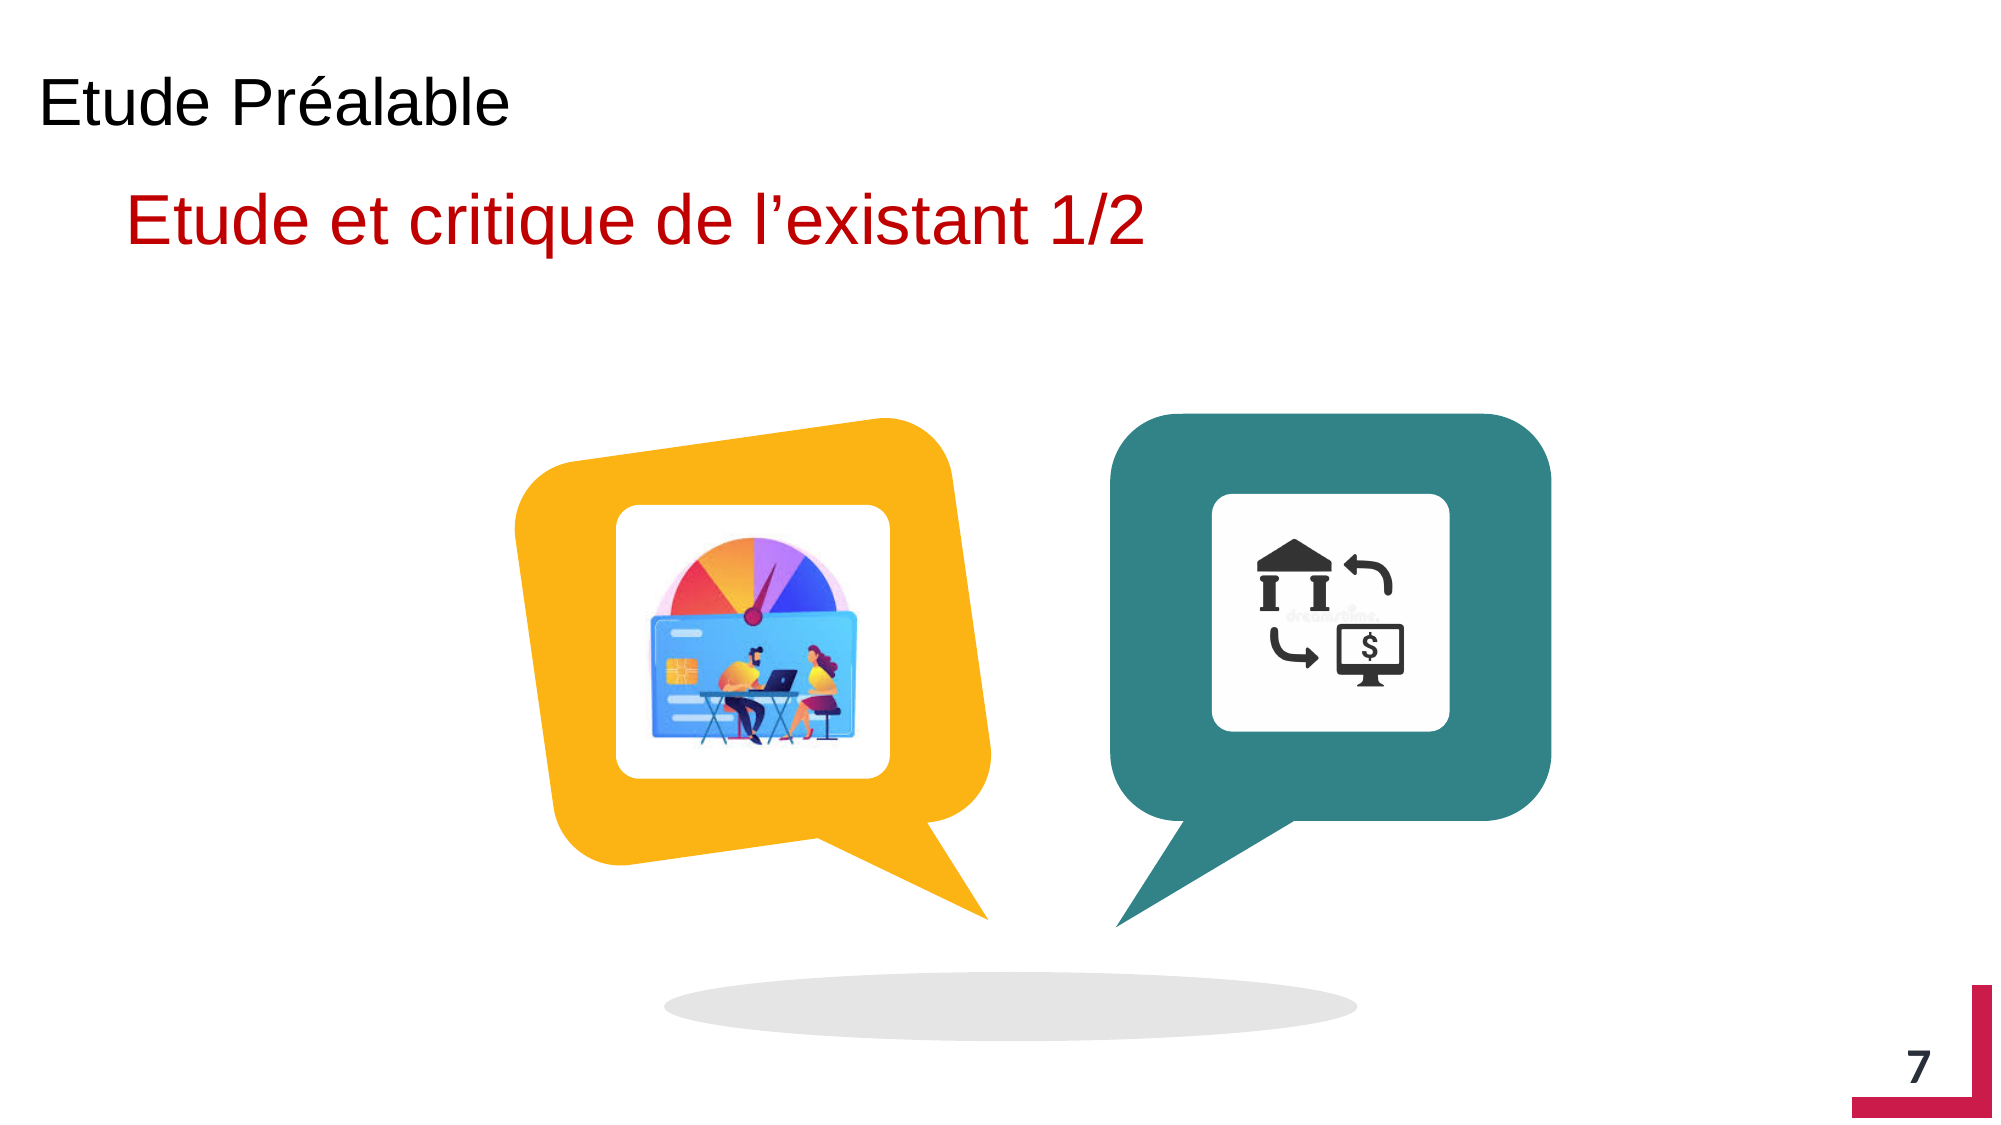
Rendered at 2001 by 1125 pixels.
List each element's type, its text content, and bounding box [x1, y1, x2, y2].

text_box Etude et critique de l’existant 1/2 [125, 155, 1668, 287]
text_box [1851, 984, 1993, 1119]
picture [615, 504, 890, 779]
picture [1211, 493, 1450, 732]
text_box [513, 416, 993, 923]
text_box [662, 970, 1359, 1043]
text_box Etude Préalable [38, 34, 1580, 174]
text_box [1109, 412, 1553, 929]
text_box 7 [1891, 1026, 1947, 1096]
